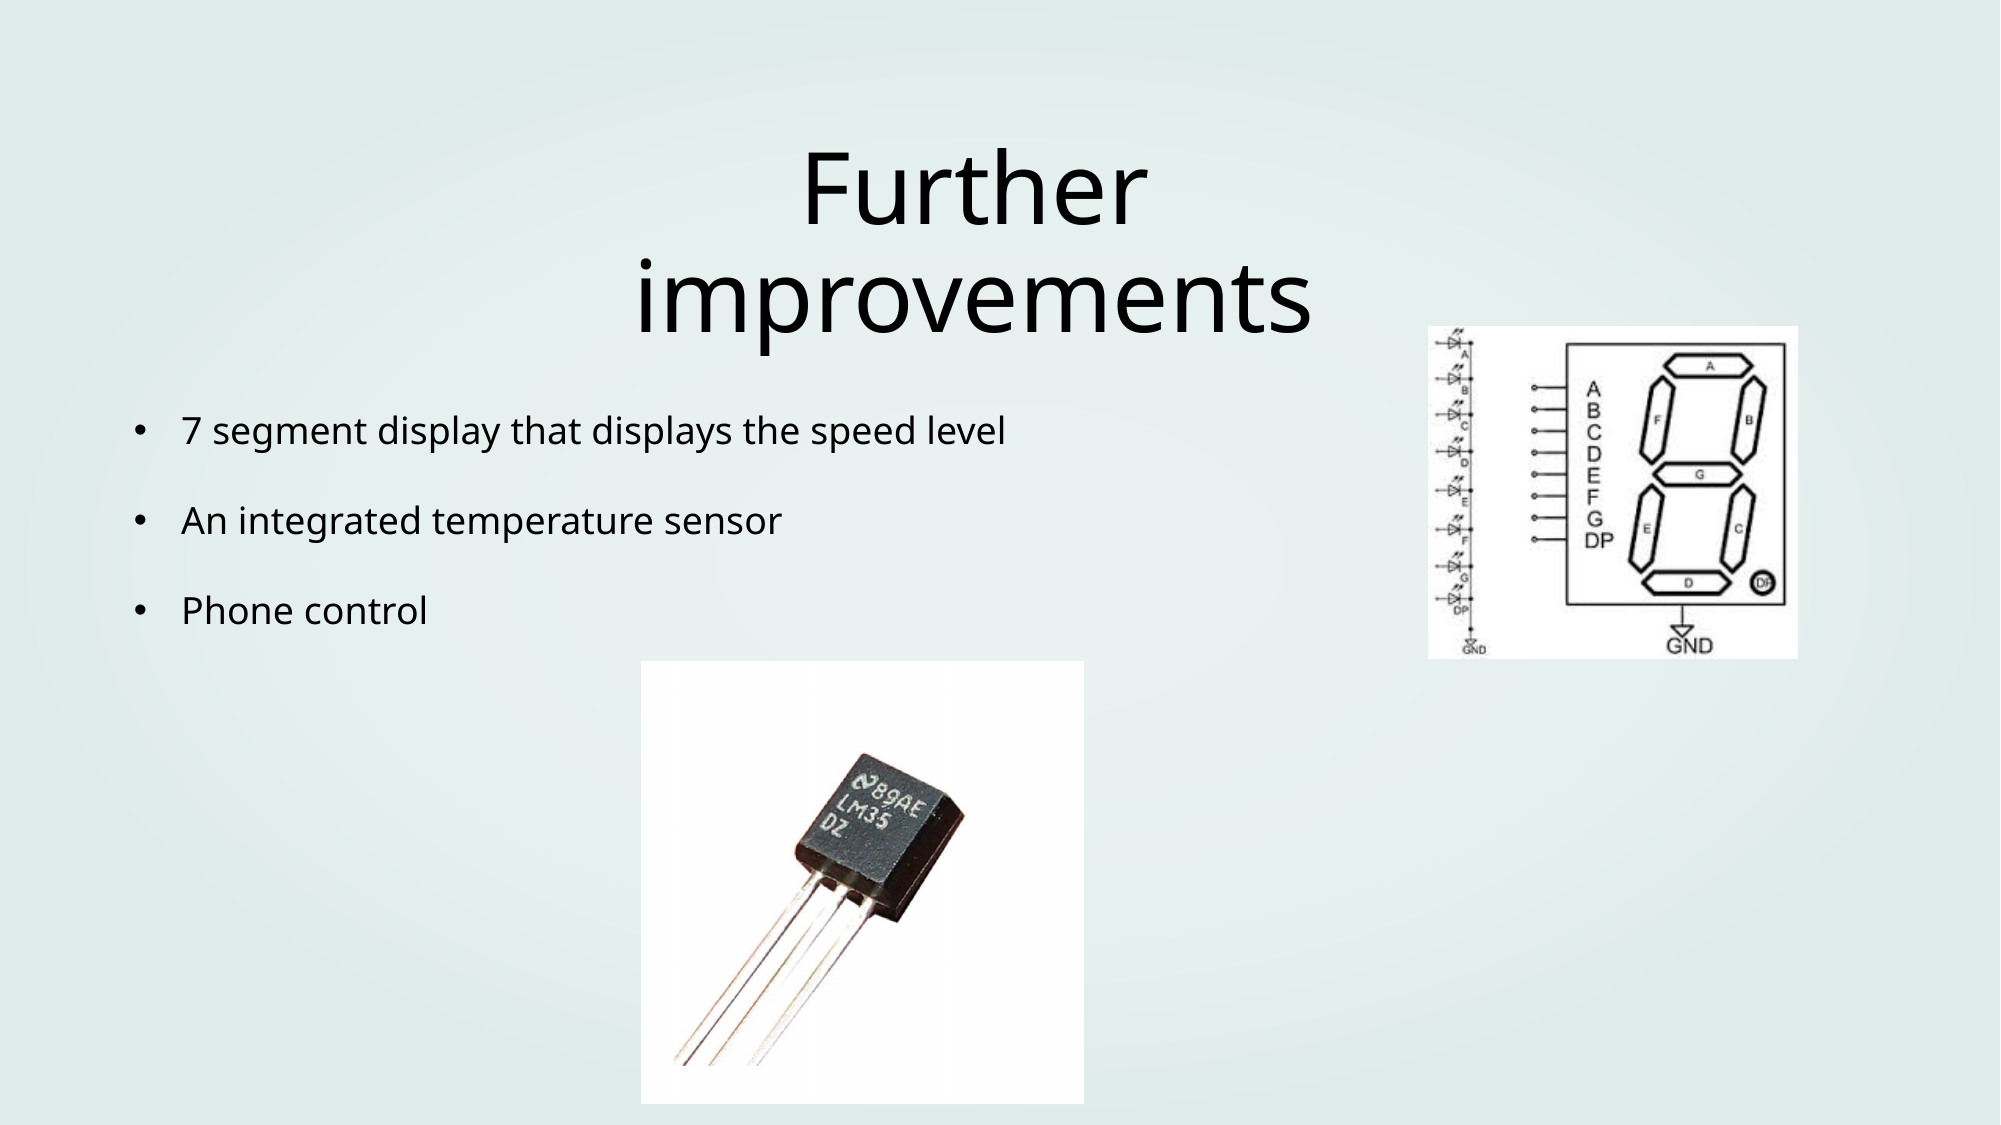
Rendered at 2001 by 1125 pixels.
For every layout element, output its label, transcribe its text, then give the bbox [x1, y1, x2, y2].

text_box Further improvements [498, 123, 1450, 262]
text_box 7 segment display that displays the speed level An integrated temperature sensor Phone control [119, 354, 1427, 640]
picture [0, 0, 2001, 1125]
